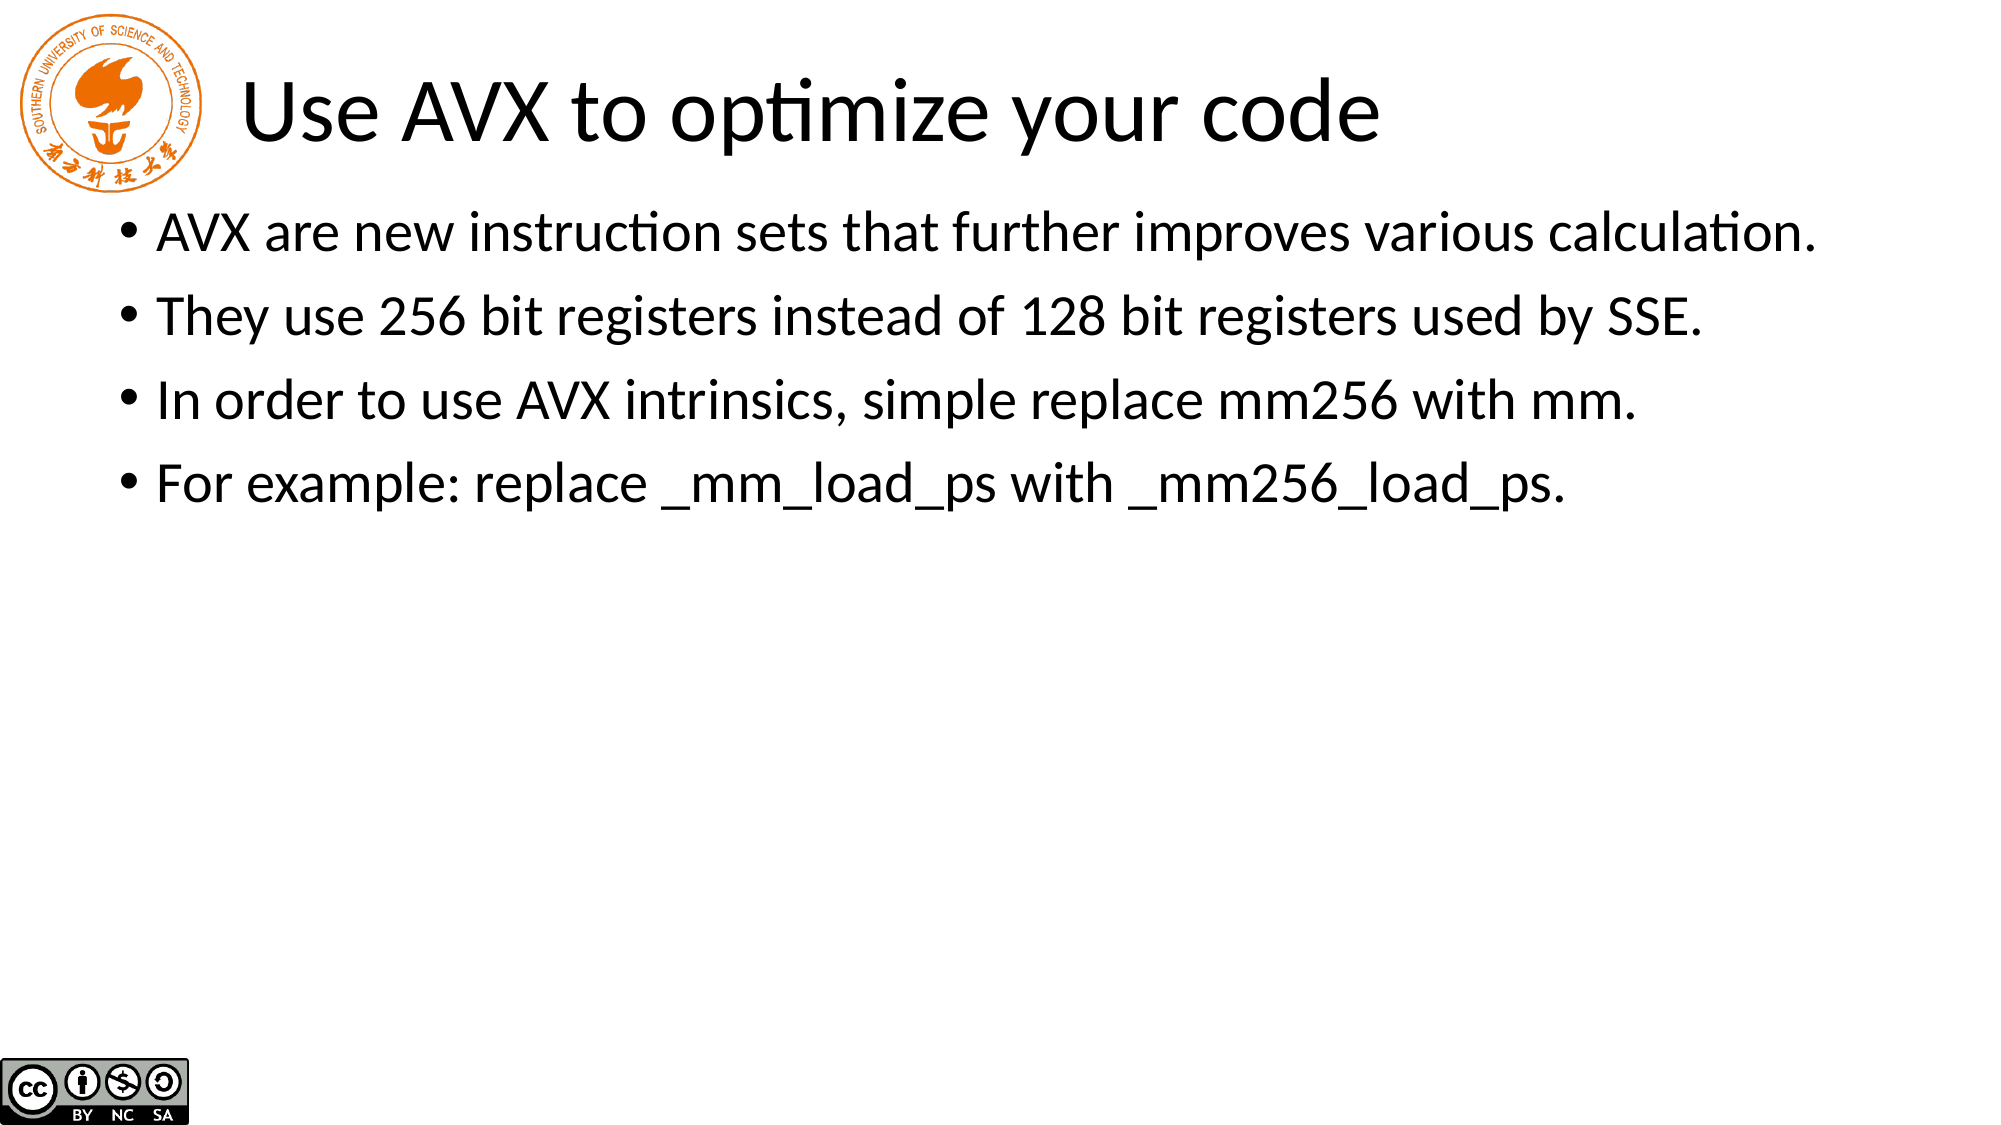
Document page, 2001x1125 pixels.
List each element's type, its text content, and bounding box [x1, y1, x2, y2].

picture [0, 1058, 189, 1125]
picture [18, 11, 202, 194]
title Use AVX to optimize your code [225, 43, 1951, 181]
list AVX are new instruction sets that further improves various calculation. They use 256 bit registers instead of 128 bit registers used by SSE. In order to use AVX intrinsics, simple replace mm256 with mm. For example: replace _mm_load_ps with _mm256_load_ps. [104, 194, 1896, 1086]
